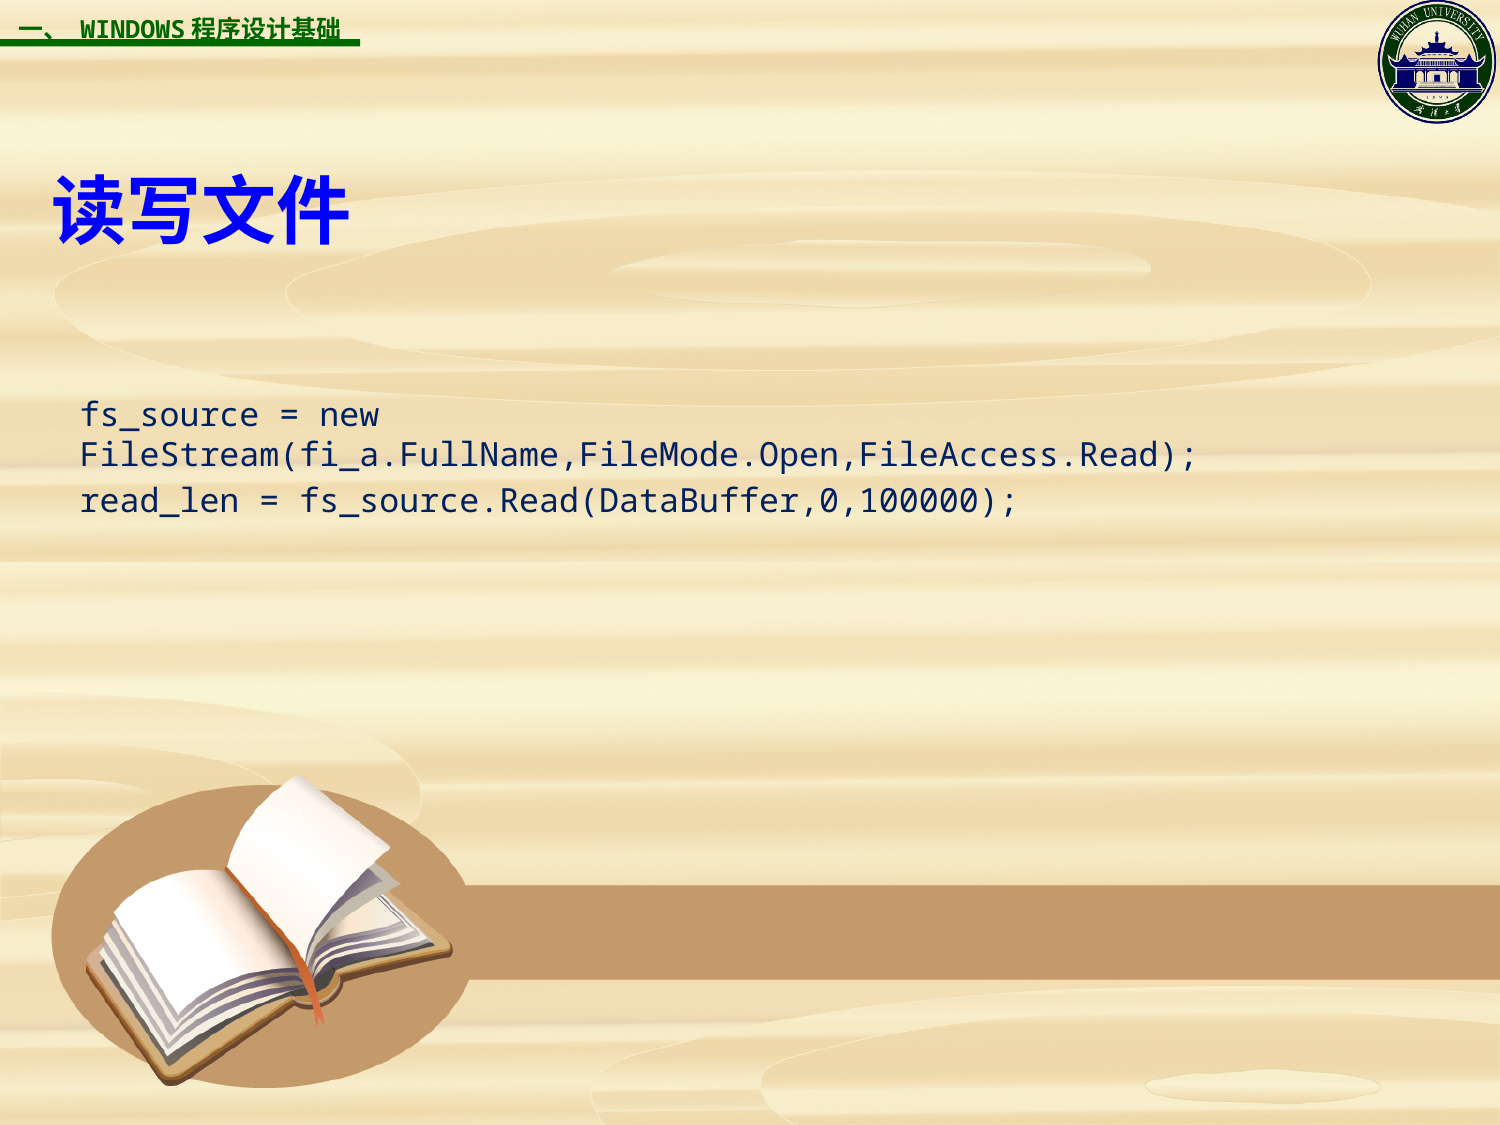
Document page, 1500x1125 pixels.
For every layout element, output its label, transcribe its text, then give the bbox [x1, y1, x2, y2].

list fs_source = new FileStream(fi_a.FullName,FileMode.Open,FileAccess.Read); read_len = fs_source.Read(DataBuffer,0,100000); [64, 385, 1459, 564]
picture [0, 0, 1500, 1125]
title 读写文件 [19, 164, 385, 254]
